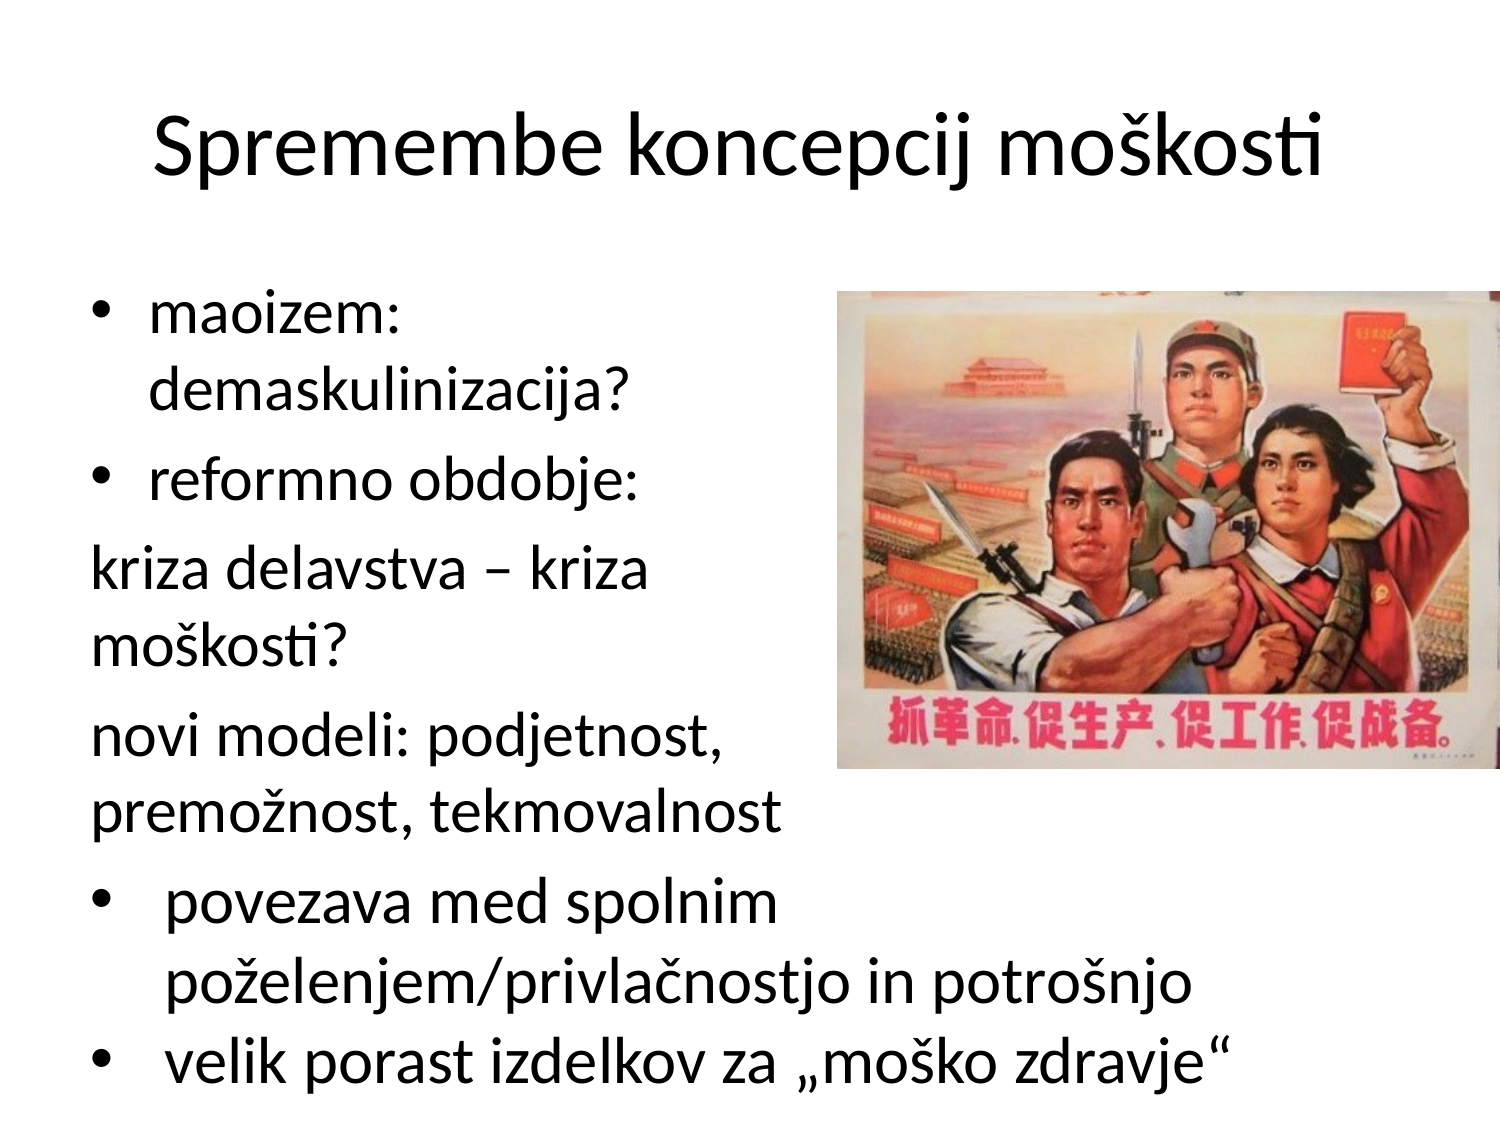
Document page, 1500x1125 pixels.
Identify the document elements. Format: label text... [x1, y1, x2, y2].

title Spremembe koncepcij moškosti [75, 45, 1425, 233]
text_box povezava med spolnim poželenjem/privlačnostjo in potrošnjo velik porast izdelkov za „moško zdravje“ [75, 849, 1463, 1105]
picture [837, 290, 1500, 769]
list maoizem: demaskulinizacija? reformno obdobje: kriza delavstva – kriza moškosti? novi modeli: podjetnost, premožnost, tekmovalnost [75, 262, 813, 849]
